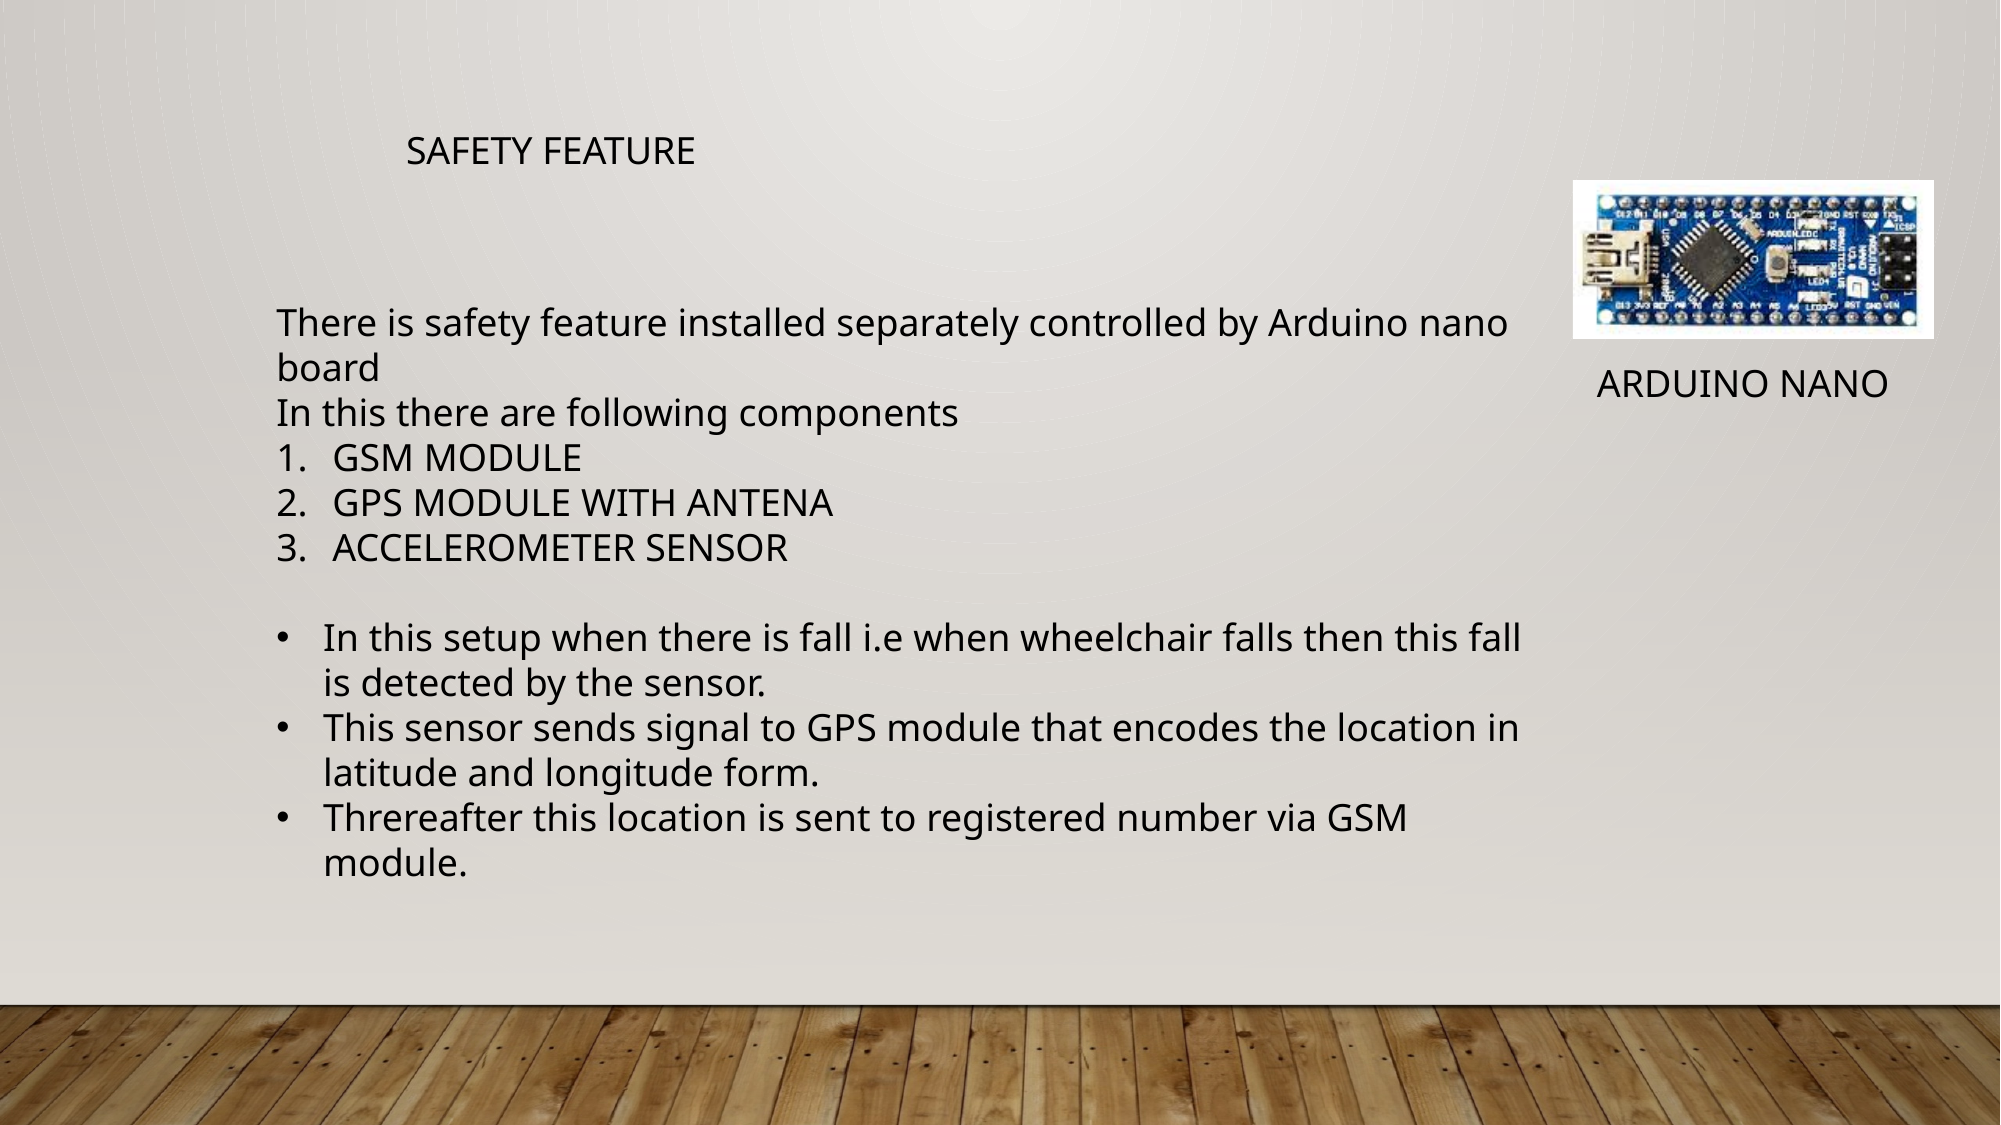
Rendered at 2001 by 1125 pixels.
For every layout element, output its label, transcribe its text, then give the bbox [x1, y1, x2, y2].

text_box ARDUINO NANO [1582, 352, 1925, 413]
picture [1572, 179, 1935, 339]
text_box SAFETY FEATURE [391, 119, 1472, 180]
text_box There is safety feature installed separately controlled by Arduino nano board In this there are following components GSM MODULE GPS MODULE WITH ANTENA ACCELEROMETER SENSOR In this setup when there is fall i.e when wheelchair falls then this fall is detected by the sensor. This sensor sends signal to GPS module that encodes the location in latitude and longitude form. Threreafter this location is sent to registered number via GSM module. [261, 291, 1573, 937]
picture [0, 1005, 2000, 1125]
